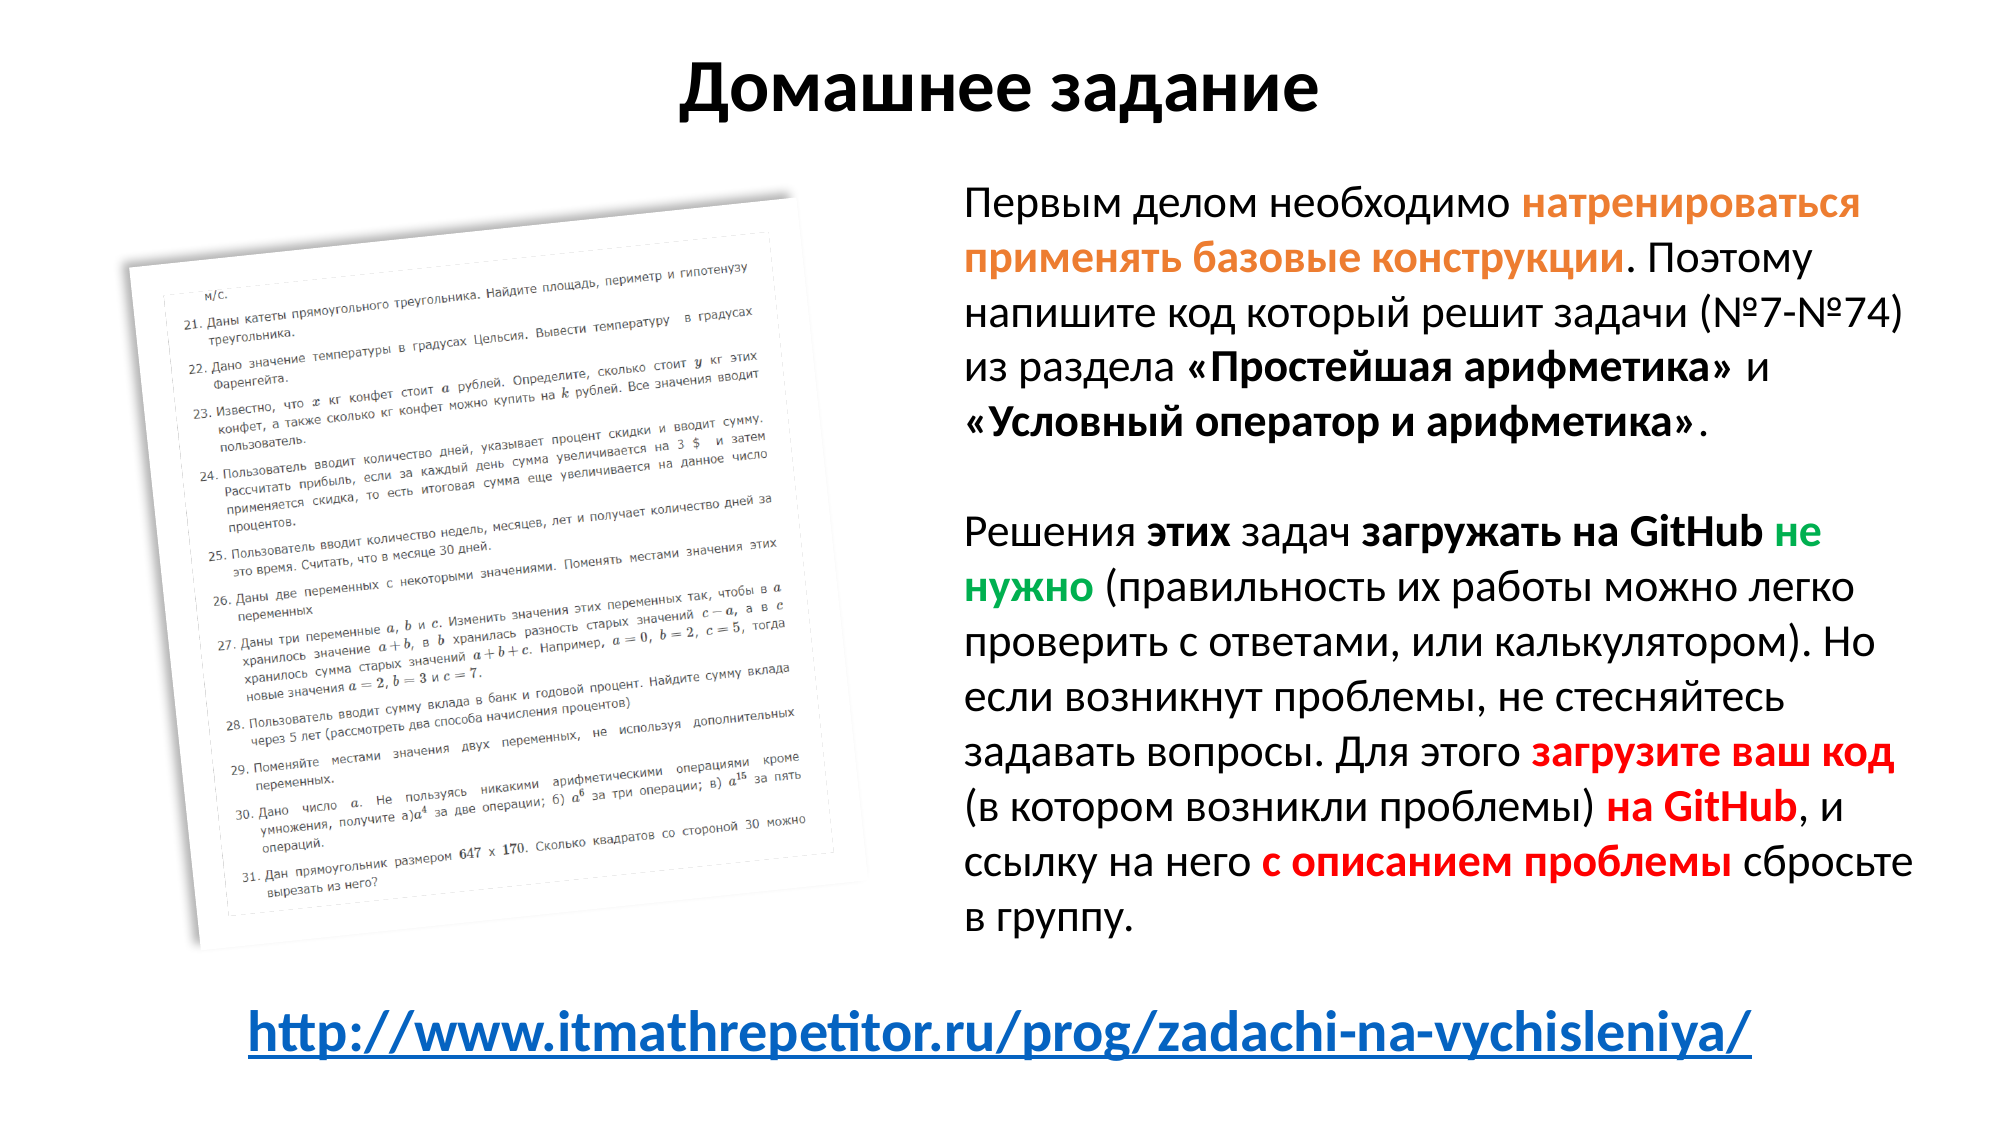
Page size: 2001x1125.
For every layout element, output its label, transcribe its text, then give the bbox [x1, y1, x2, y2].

text_box Домашнее задание [0, 28, 2000, 134]
text_box Первым делом необходимо натренироваться применять базовые конструкции. Поэтому напишите код который решит задачи (№7-№74) из раздела «Простейшая арифметика» и «Условный оператор и арифметика». Решения этих задач загружать на GitHub не нужно (правильность их работы можно легко проверить с ответами, или калькулятором). Но если возникнут проблемы, не стесняйтесь задавать вопросы. Для этого загрузите ваш код (в котором возникли проблемы) на GitHub, и ссылку на него с описанием проблемы сбросьте в группу. [949, 163, 1937, 949]
picture [164, 232, 833, 915]
text_box http://www.itmathrepetitor.ru/prog/zadachi-na-vychisleniya/ [0, 985, 2000, 1071]
